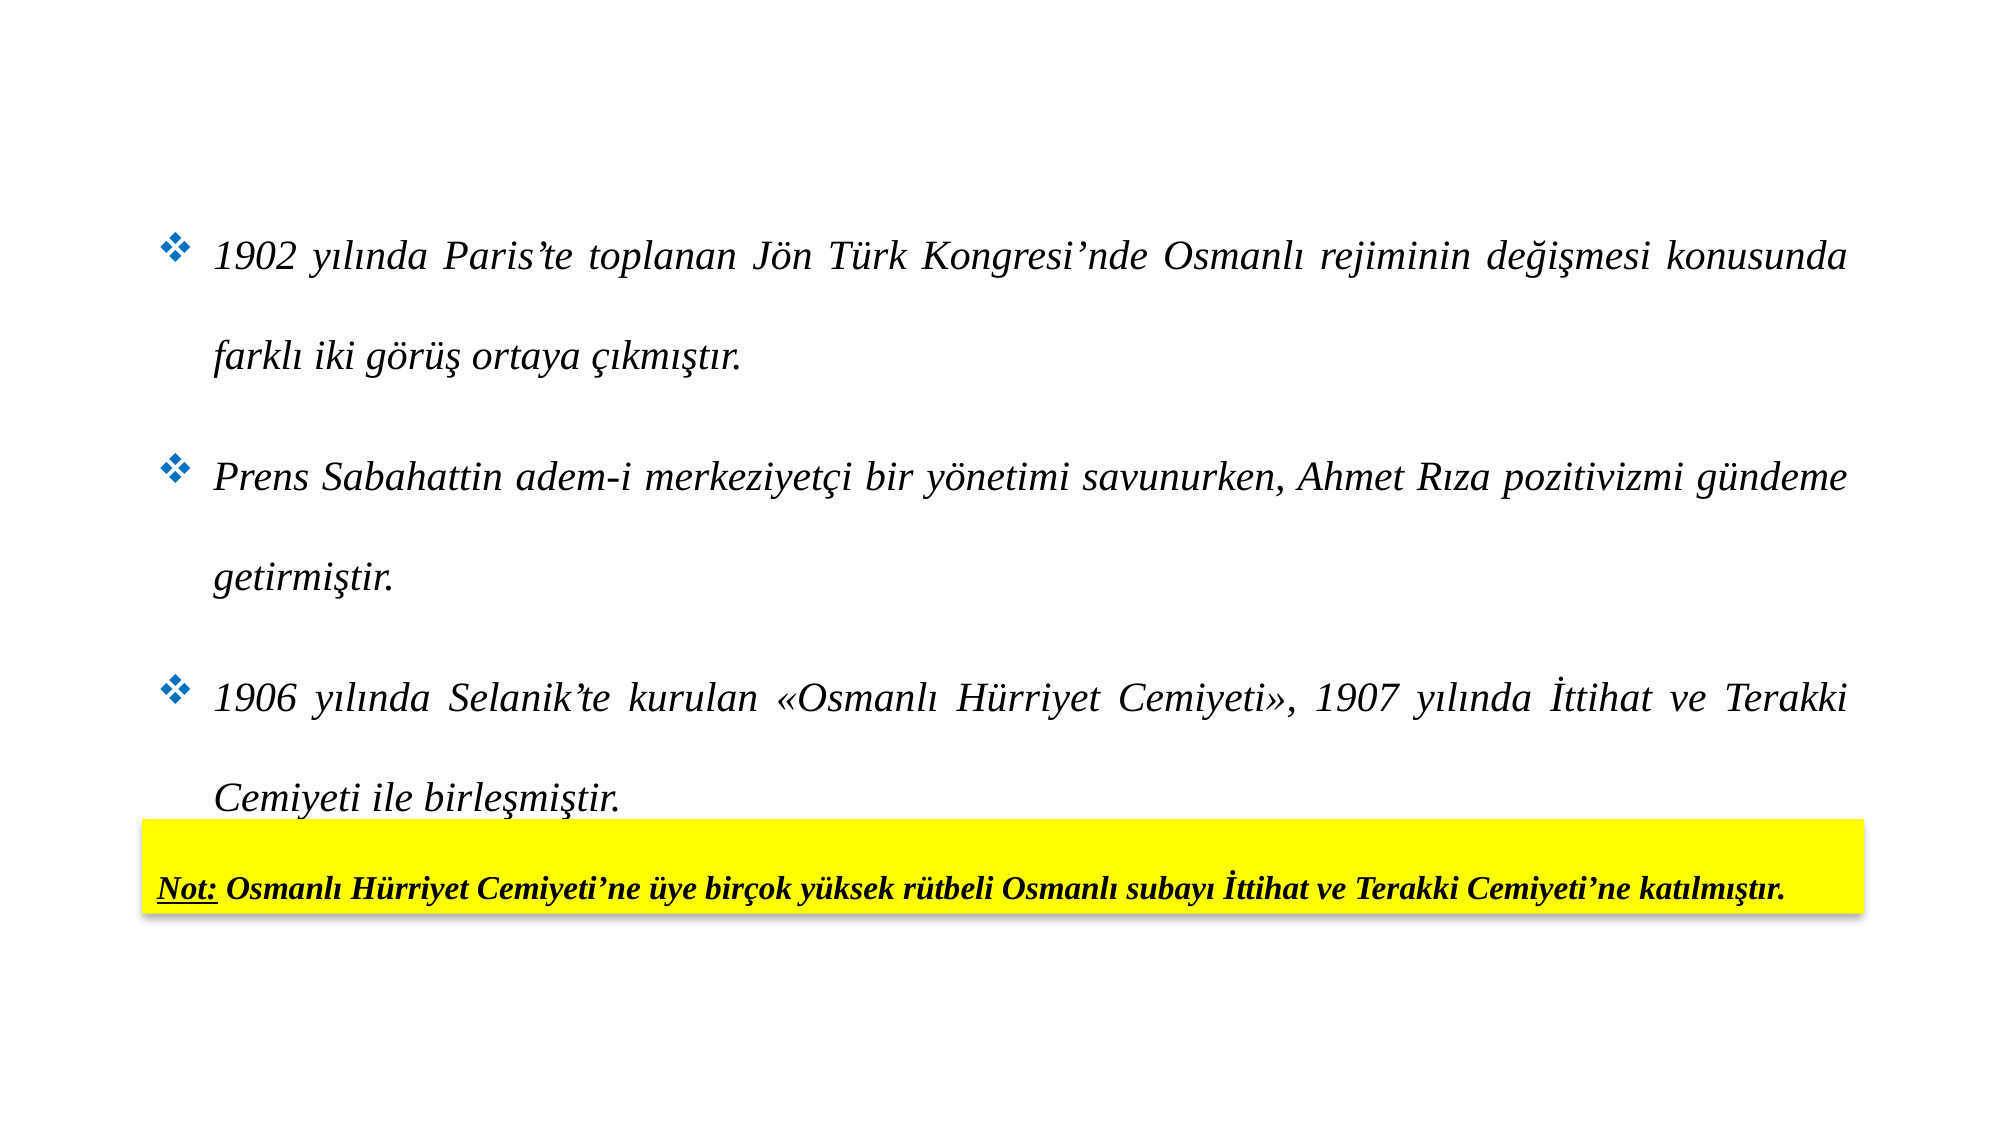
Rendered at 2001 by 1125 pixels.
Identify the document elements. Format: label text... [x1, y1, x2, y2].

text_box 1902 yılında Paris’te toplanan Jön Türk Kongresi’nde Osmanlı rejiminin değişmesi konusunda farklı iki görüş ortaya çıkmıştır. Prens Sabahattin adem-i merkeziyetçi bir yönetimi savunurken, Ahmet Rıza pozitivizmi gündeme getirmiştir. 1906 yılında Selanik’te kurulan «Osmanlı Hürriyet Cemiyeti», 1907 yılında İttihat ve Terakki Cemiyeti ile birleşmiştir. [142, 170, 1865, 818]
text_box Not: Osmanlı Hürriyet Cemiyeti’ne üye birçok yüksek rütbeli Osmanlı subayı İttihat ve Terakki Cemiyeti’ne katılmıştır. [141, 818, 1865, 915]
